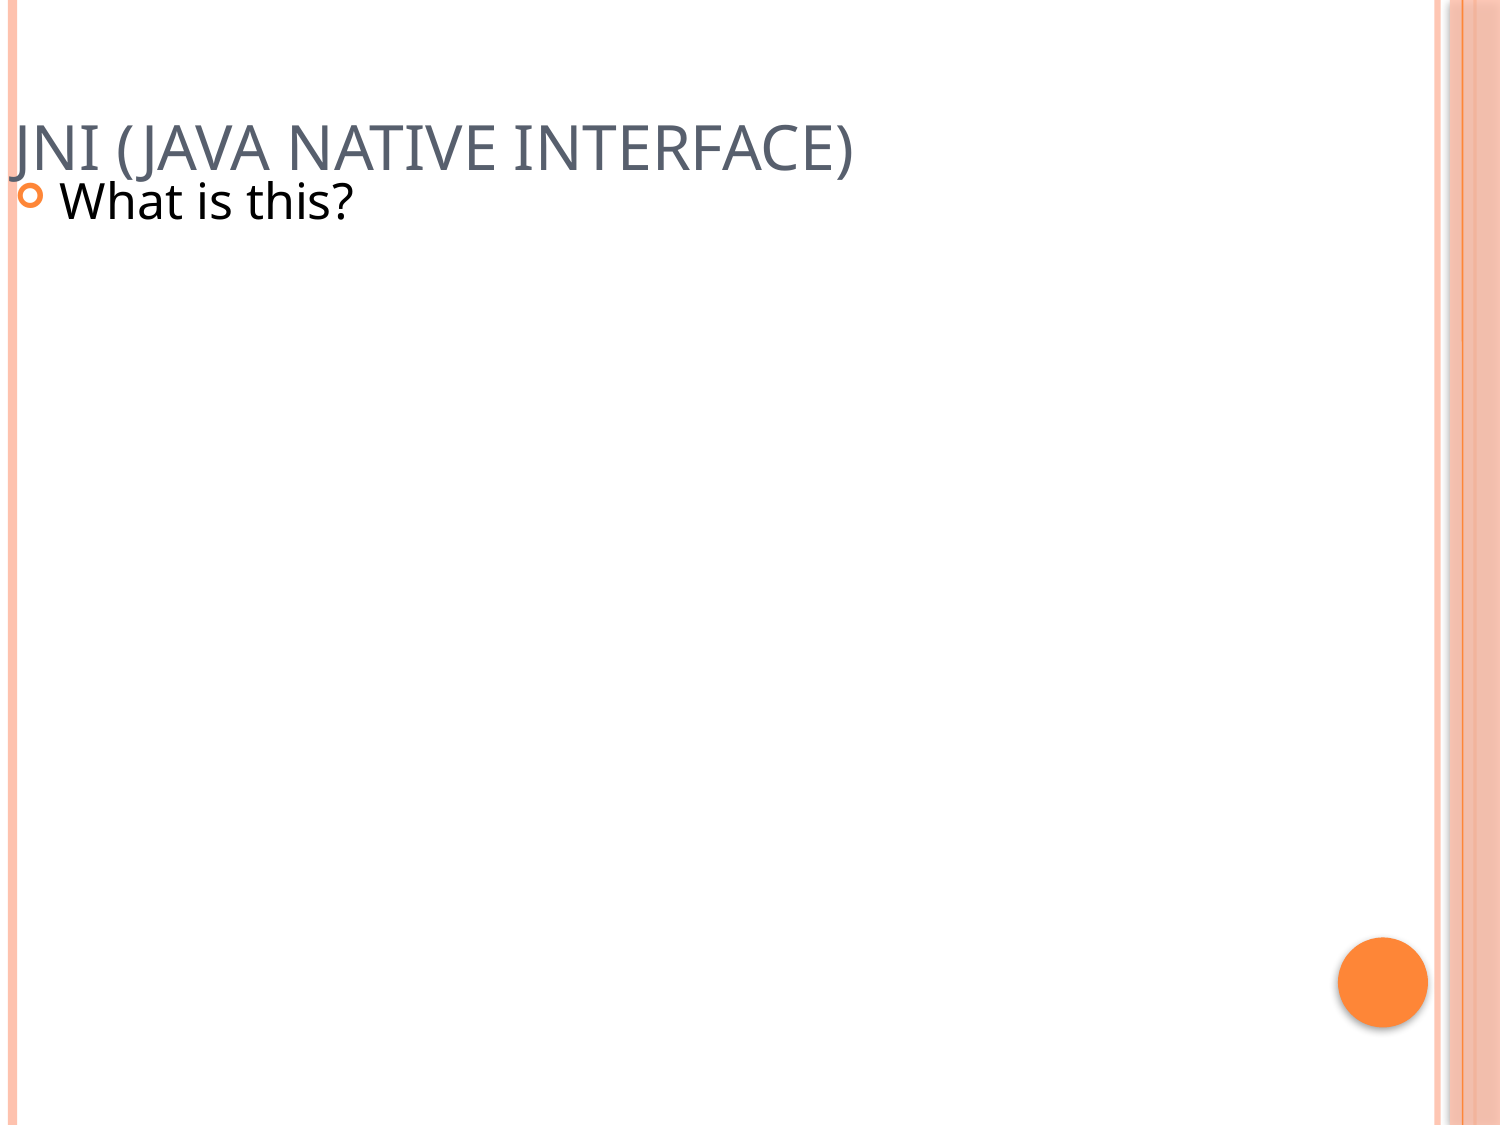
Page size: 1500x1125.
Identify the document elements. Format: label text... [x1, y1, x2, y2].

subtitle What is this? [0, 162, 1450, 1100]
title JNI (Java Native Interface) [0, 50, 1413, 162]
